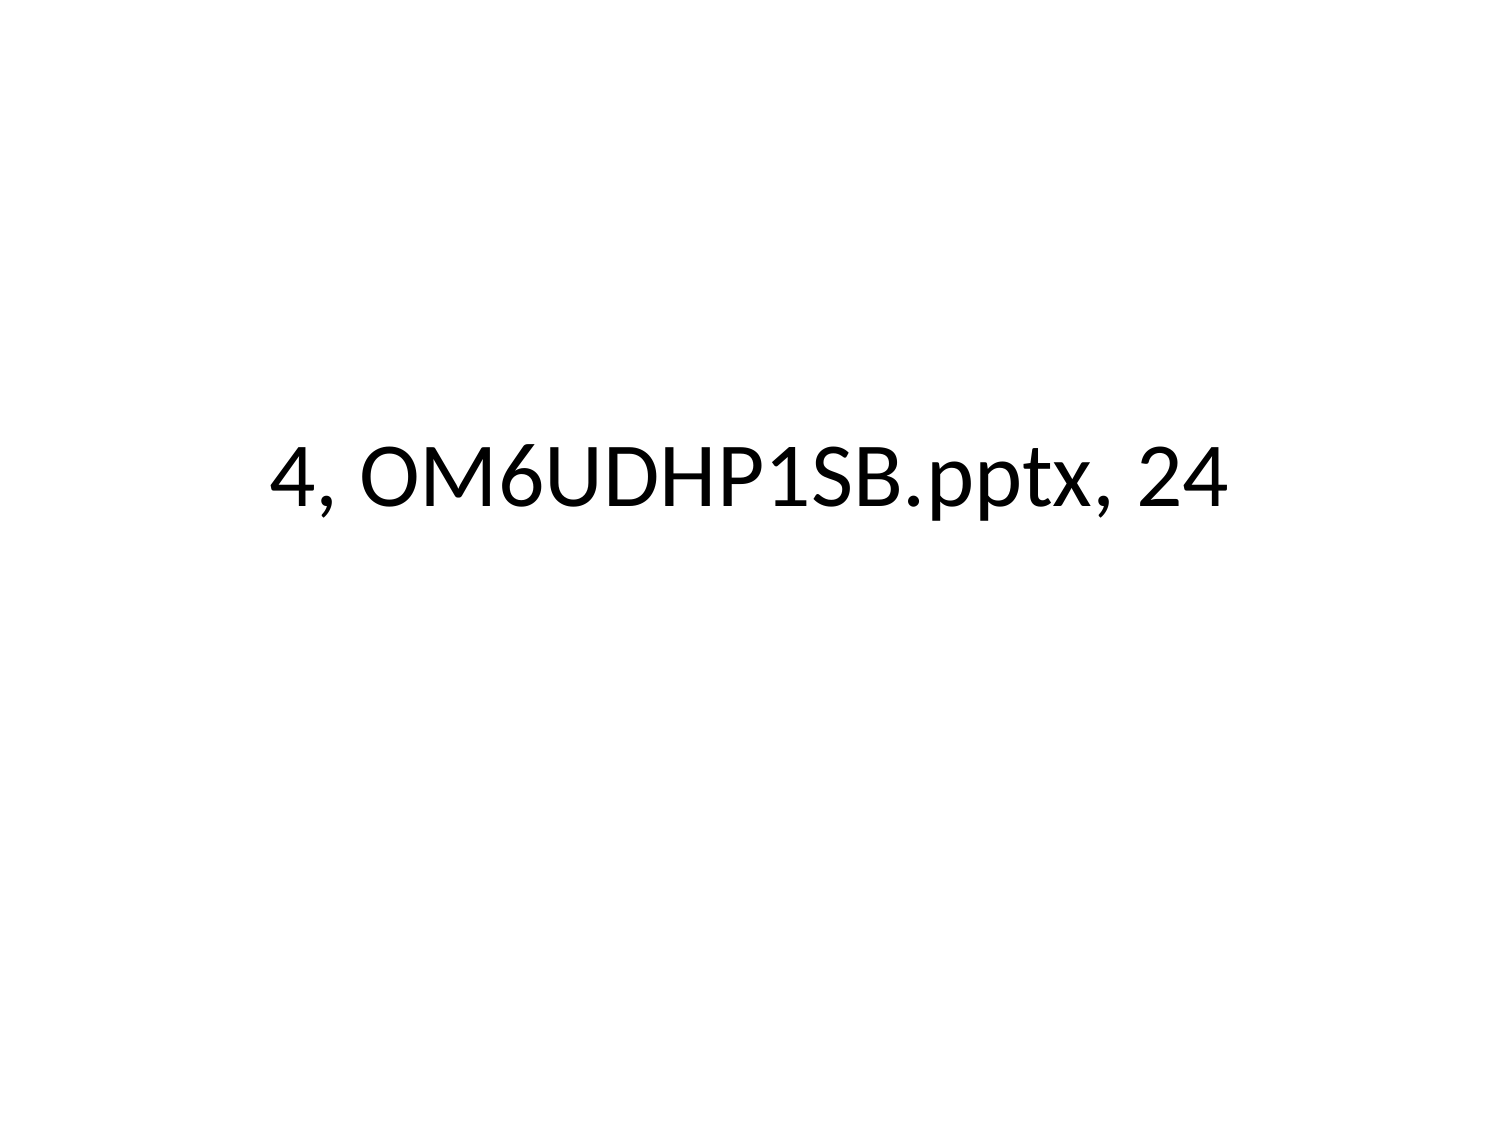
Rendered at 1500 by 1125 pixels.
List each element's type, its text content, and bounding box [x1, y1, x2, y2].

title 4, OM6UDHP1SB.pptx, 24 [112, 349, 1388, 591]
